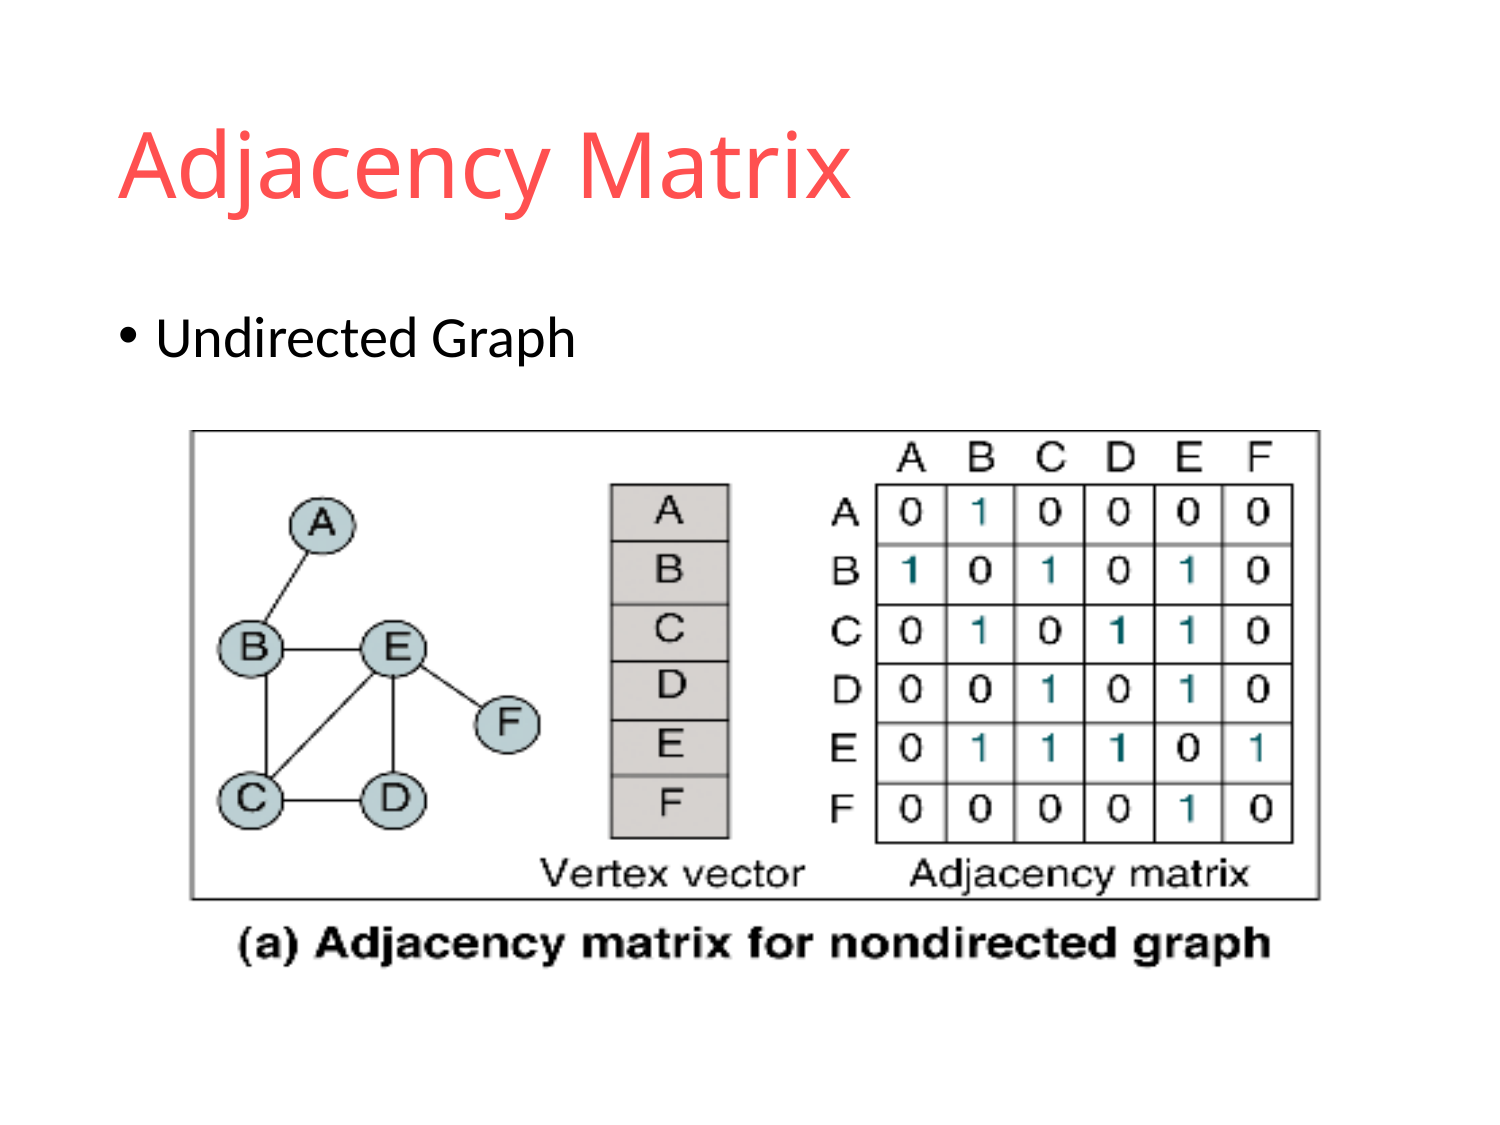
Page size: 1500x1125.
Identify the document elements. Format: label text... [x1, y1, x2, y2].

picture [146, 430, 1354, 983]
title Adjacency Matrix [103, 59, 1397, 278]
list Undirected Graph [103, 299, 1397, 1014]
